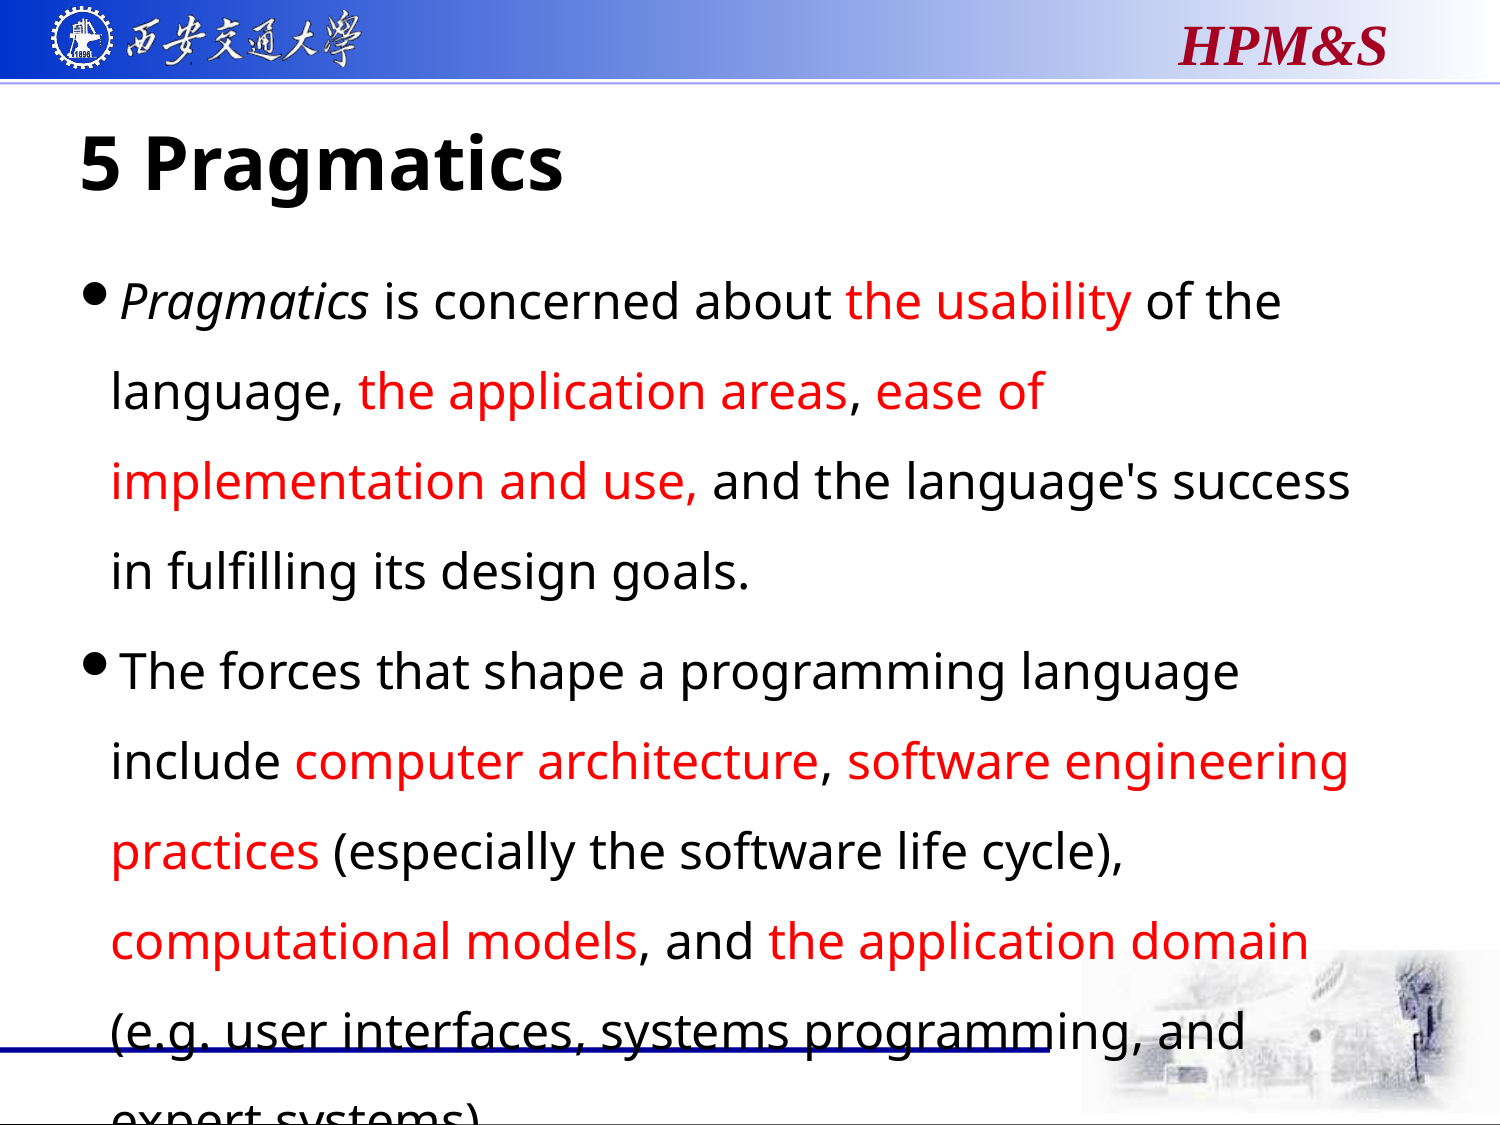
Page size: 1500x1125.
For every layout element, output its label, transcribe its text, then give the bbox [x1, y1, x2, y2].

title 5 Pragmatics [64, 101, 1400, 220]
list Pragmatics is concerned about the usability of the language, the application areas, ease of implementation and use, and the language's success in fulfilling its design goals. The forces that shape a programming language include computer architecture, software engineering practices (especially the software life cycle), computational models, and the application domain (e.g. user interfaces, systems programming, and expert systems). [64, 231, 1412, 1012]
picture [1081, 950, 1500, 1113]
picture [125, 10, 363, 67]
picture [50, 5, 113, 69]
